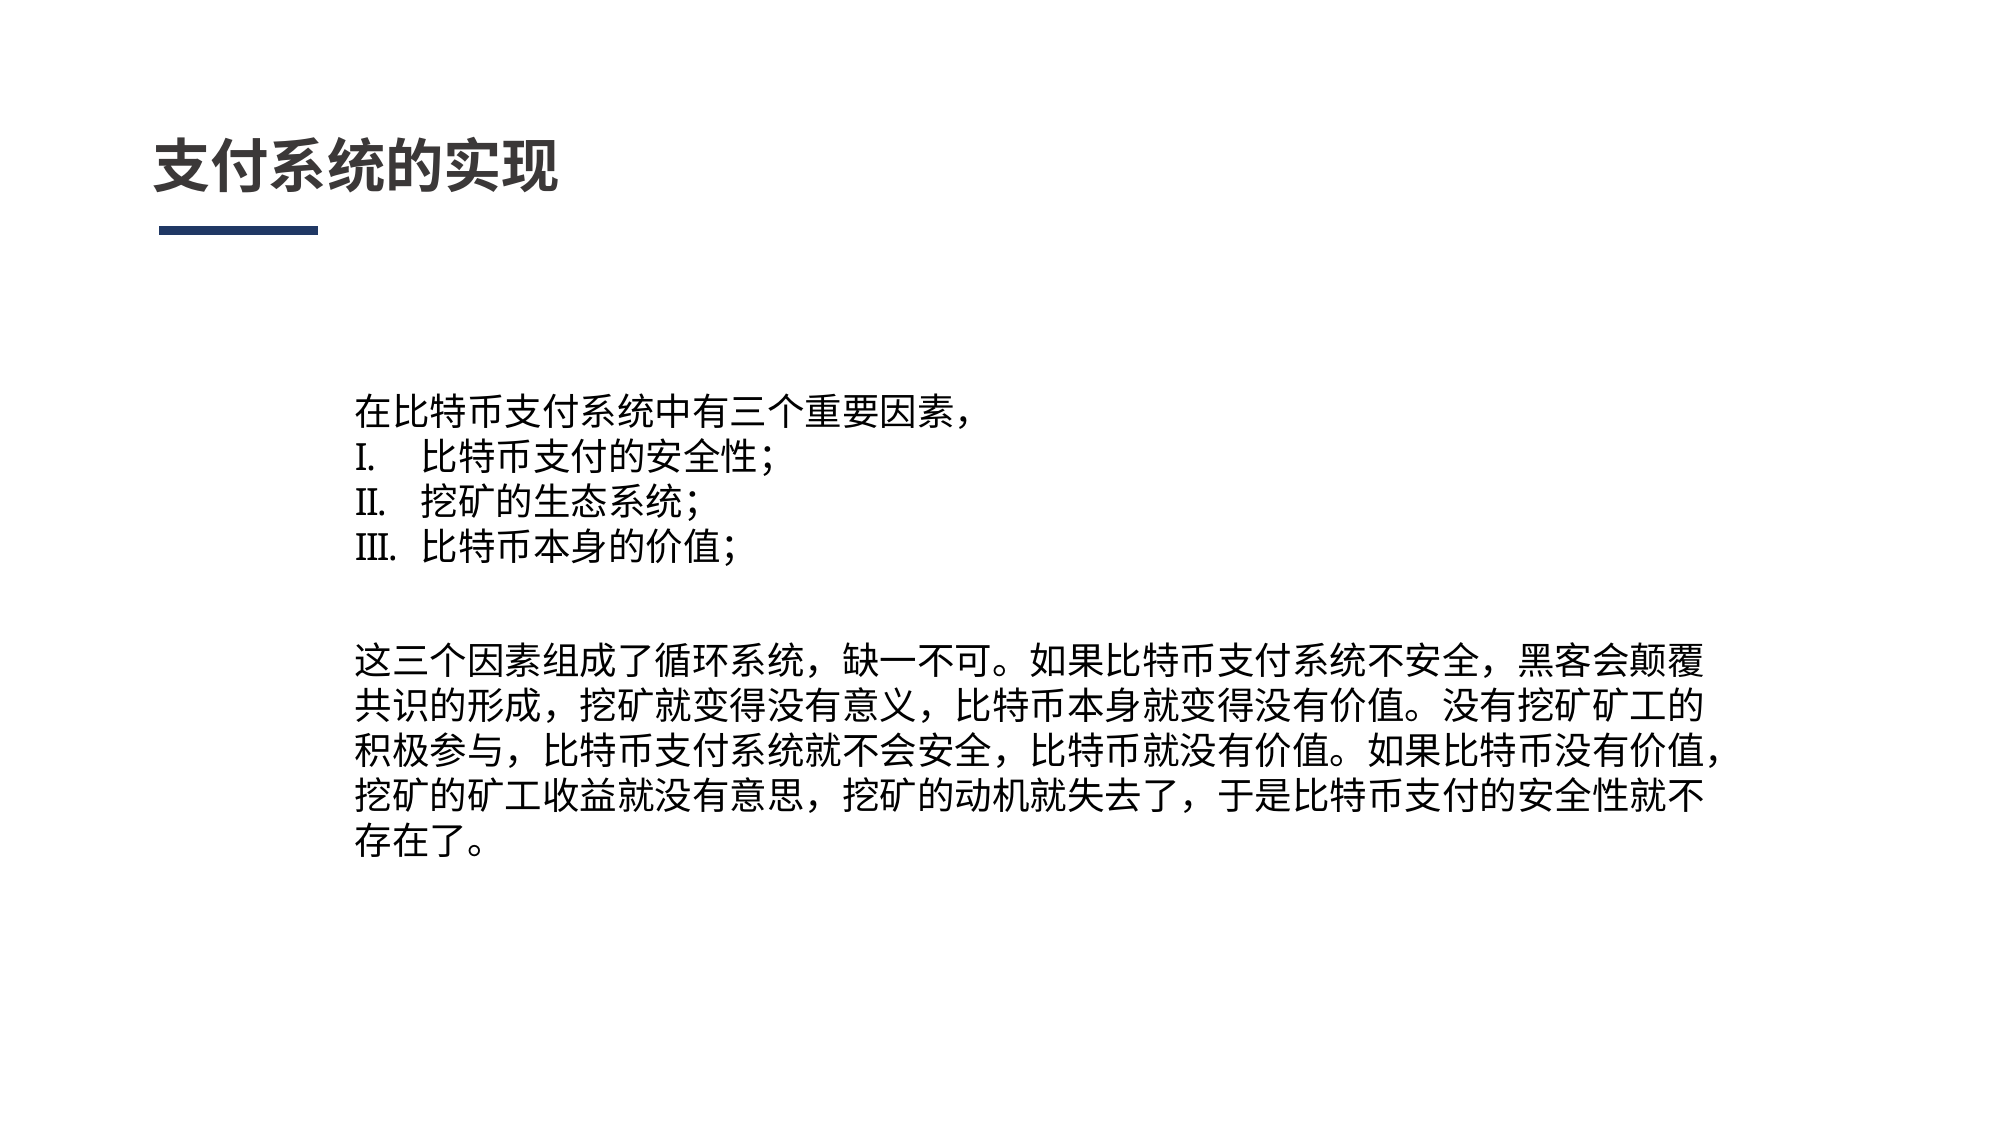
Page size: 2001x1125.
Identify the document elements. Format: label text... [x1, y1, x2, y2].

title 支付系统的实现 [137, 59, 1863, 278]
text_box 在比特币支付系统中有三个重要因素， 比特币支付的安全性； 挖矿的生态系统； 比特币本身的价值； [340, 380, 1699, 576]
text_box 这三个因素组成了循环系统，缺一不可。如果比特币支付系统不安全，黑客会颠覆共识的形成，挖矿就变得没有意义，比特币本身就变得没有价值。没有挖矿矿工的积极参与，比特币支付系统就不会安全，比特币就没有价值。如果比特币没有价值，挖矿的矿工收益就没有意思，挖矿的动机就失去了，于是比特币支付的安全性就不存在了。 [340, 629, 1722, 870]
